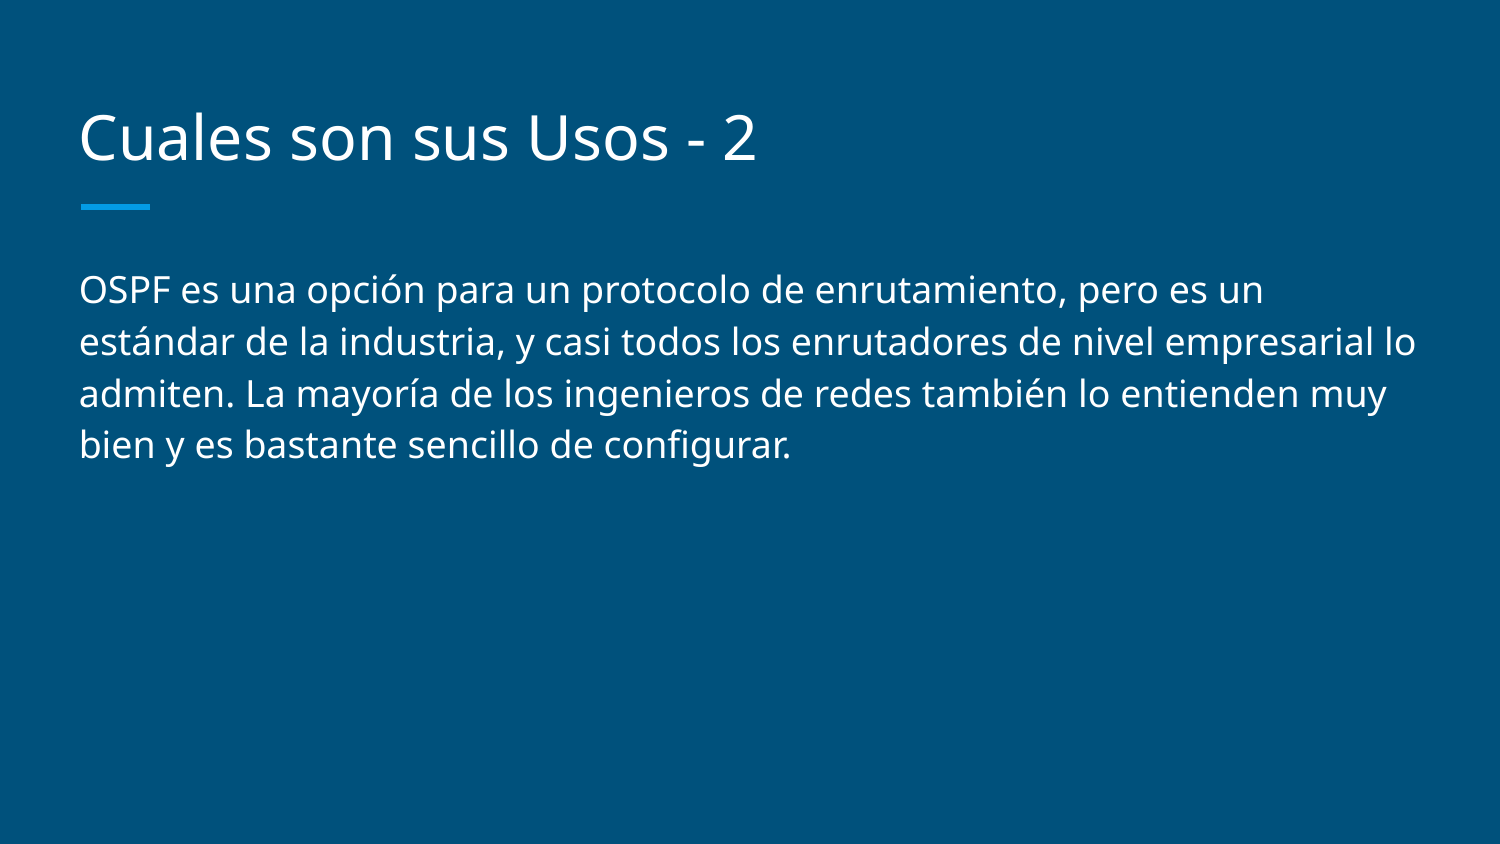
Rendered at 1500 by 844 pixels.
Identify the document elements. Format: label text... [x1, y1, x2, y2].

title Cuales son sus Usos - 2 [63, 75, 1437, 188]
list OSPF es una opción para un protocolo de enrutamiento, pero es un estándar de la industria, y casi todos los enrutadores de nivel empresarial lo admiten. La mayoría de los ingenieros de redes también lo entienden muy bien y es bastante sencillo de configurar. [63, 244, 1437, 750]
